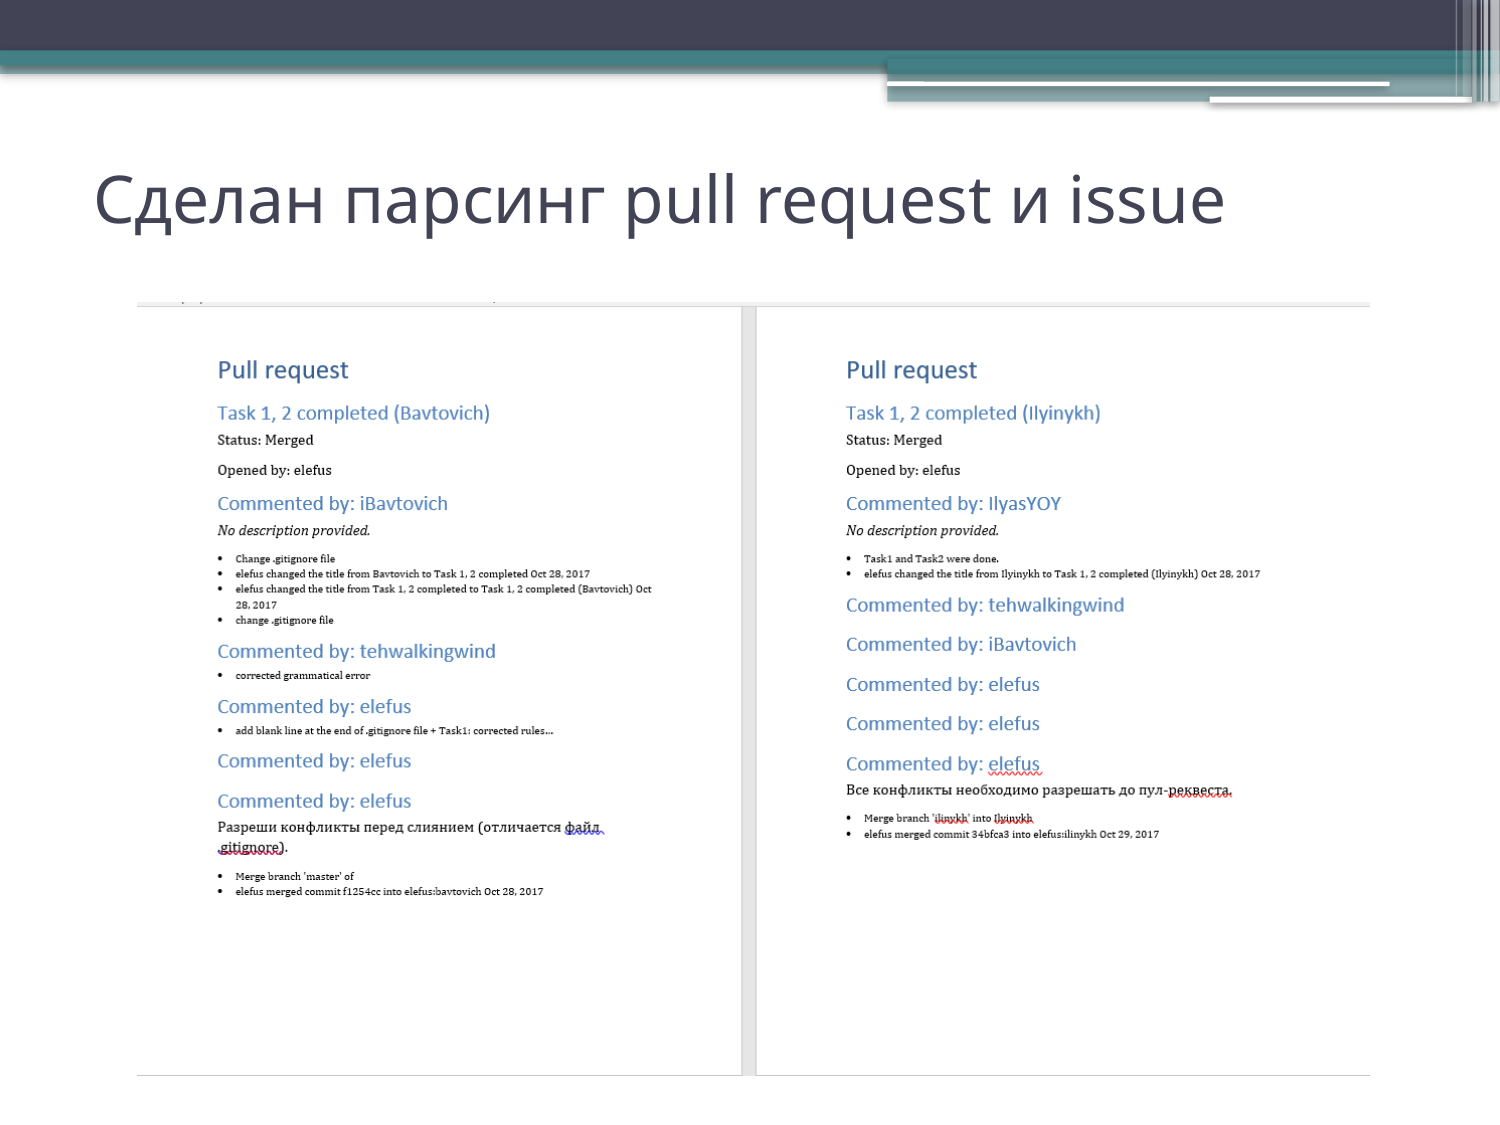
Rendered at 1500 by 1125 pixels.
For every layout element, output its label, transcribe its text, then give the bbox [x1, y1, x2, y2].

picture [137, 302, 1370, 1077]
title Сделан парсинг pull request и issue [78, 149, 1429, 324]
